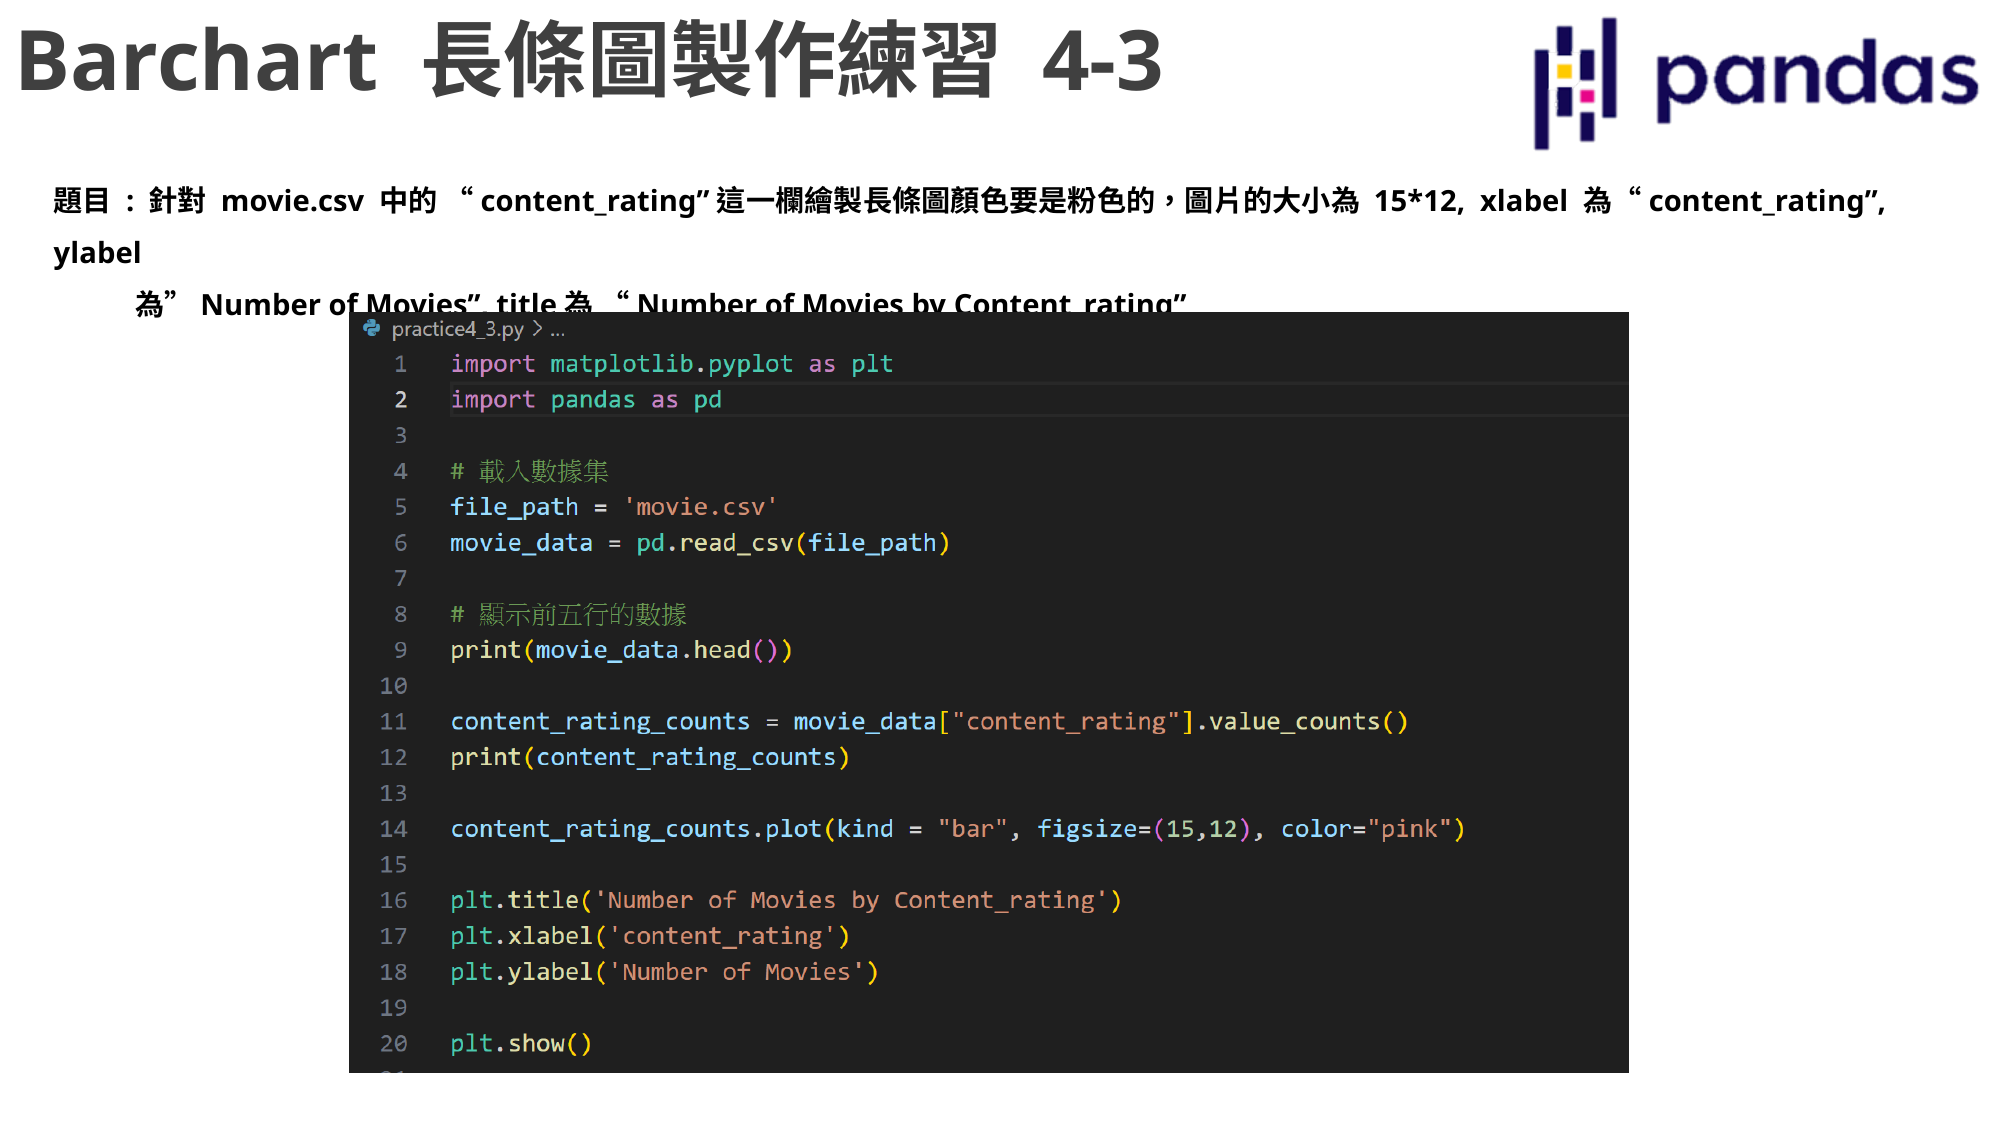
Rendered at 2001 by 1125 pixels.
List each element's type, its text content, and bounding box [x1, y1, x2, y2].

text_box 題目 : 針對 movie.csv 中的 “content_rating”這一欄繪製長條圖顏色要是粉色的，圖片的大小為 15*12, xlabel 為“content_rating”, ylabel 為”Number of Movies”, title為 “Number of Movies by Content_rating” [38, 156, 1940, 329]
picture [349, 312, 1629, 1074]
text_box Barchart 長條圖製作練習 4-3 [0, 0, 1513, 115]
picture [1513, 0, 2000, 183]
